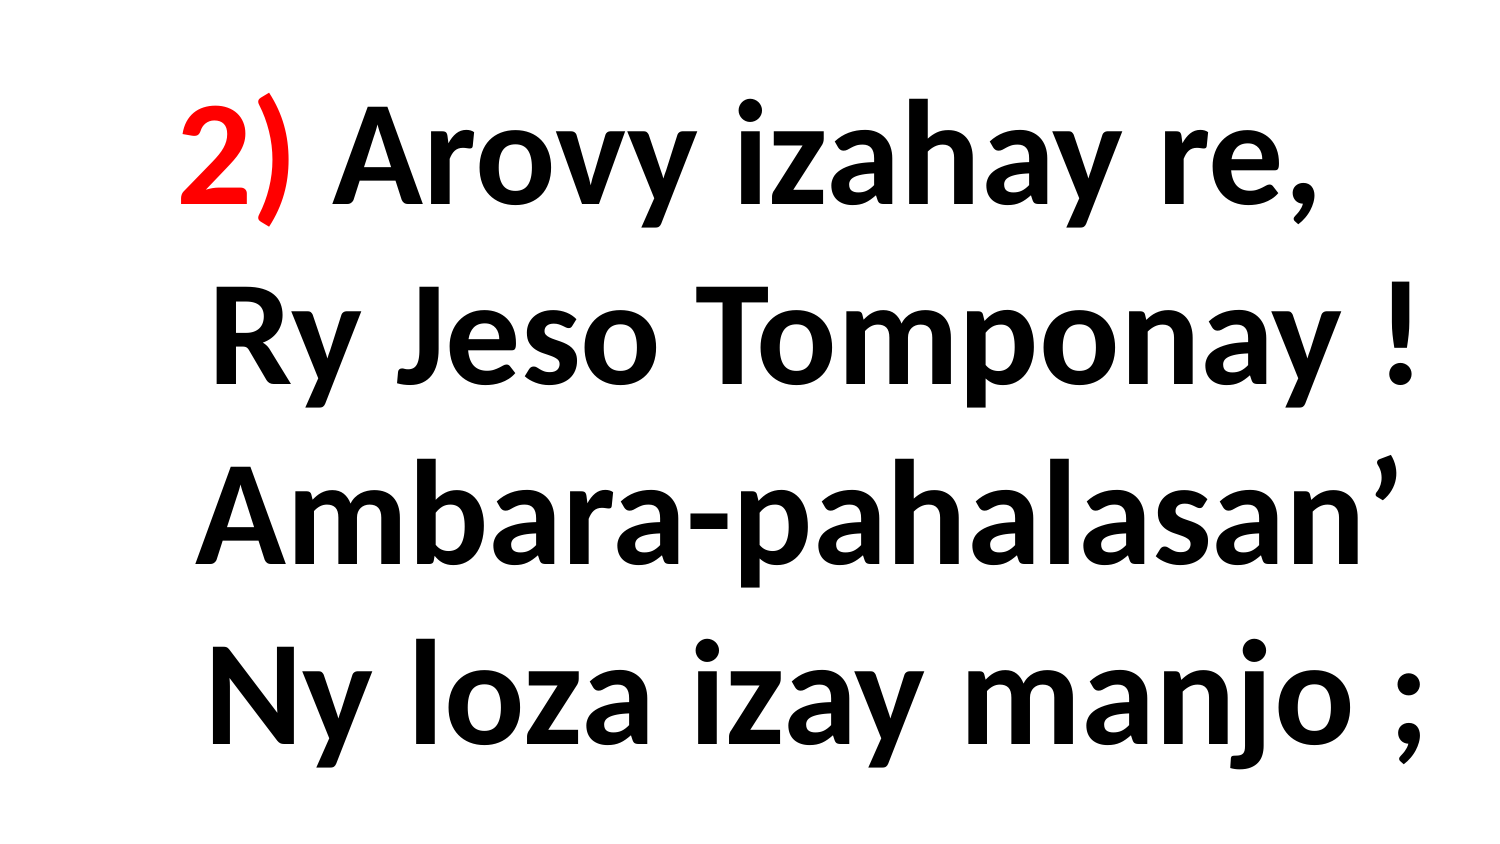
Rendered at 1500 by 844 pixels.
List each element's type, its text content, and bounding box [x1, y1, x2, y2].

title 2) Arovy izahay re, Ry Jeso Tomponay ! Ambara-pahalasan’ Ny loza izay manjo ; [0, 323, 1500, 505]
